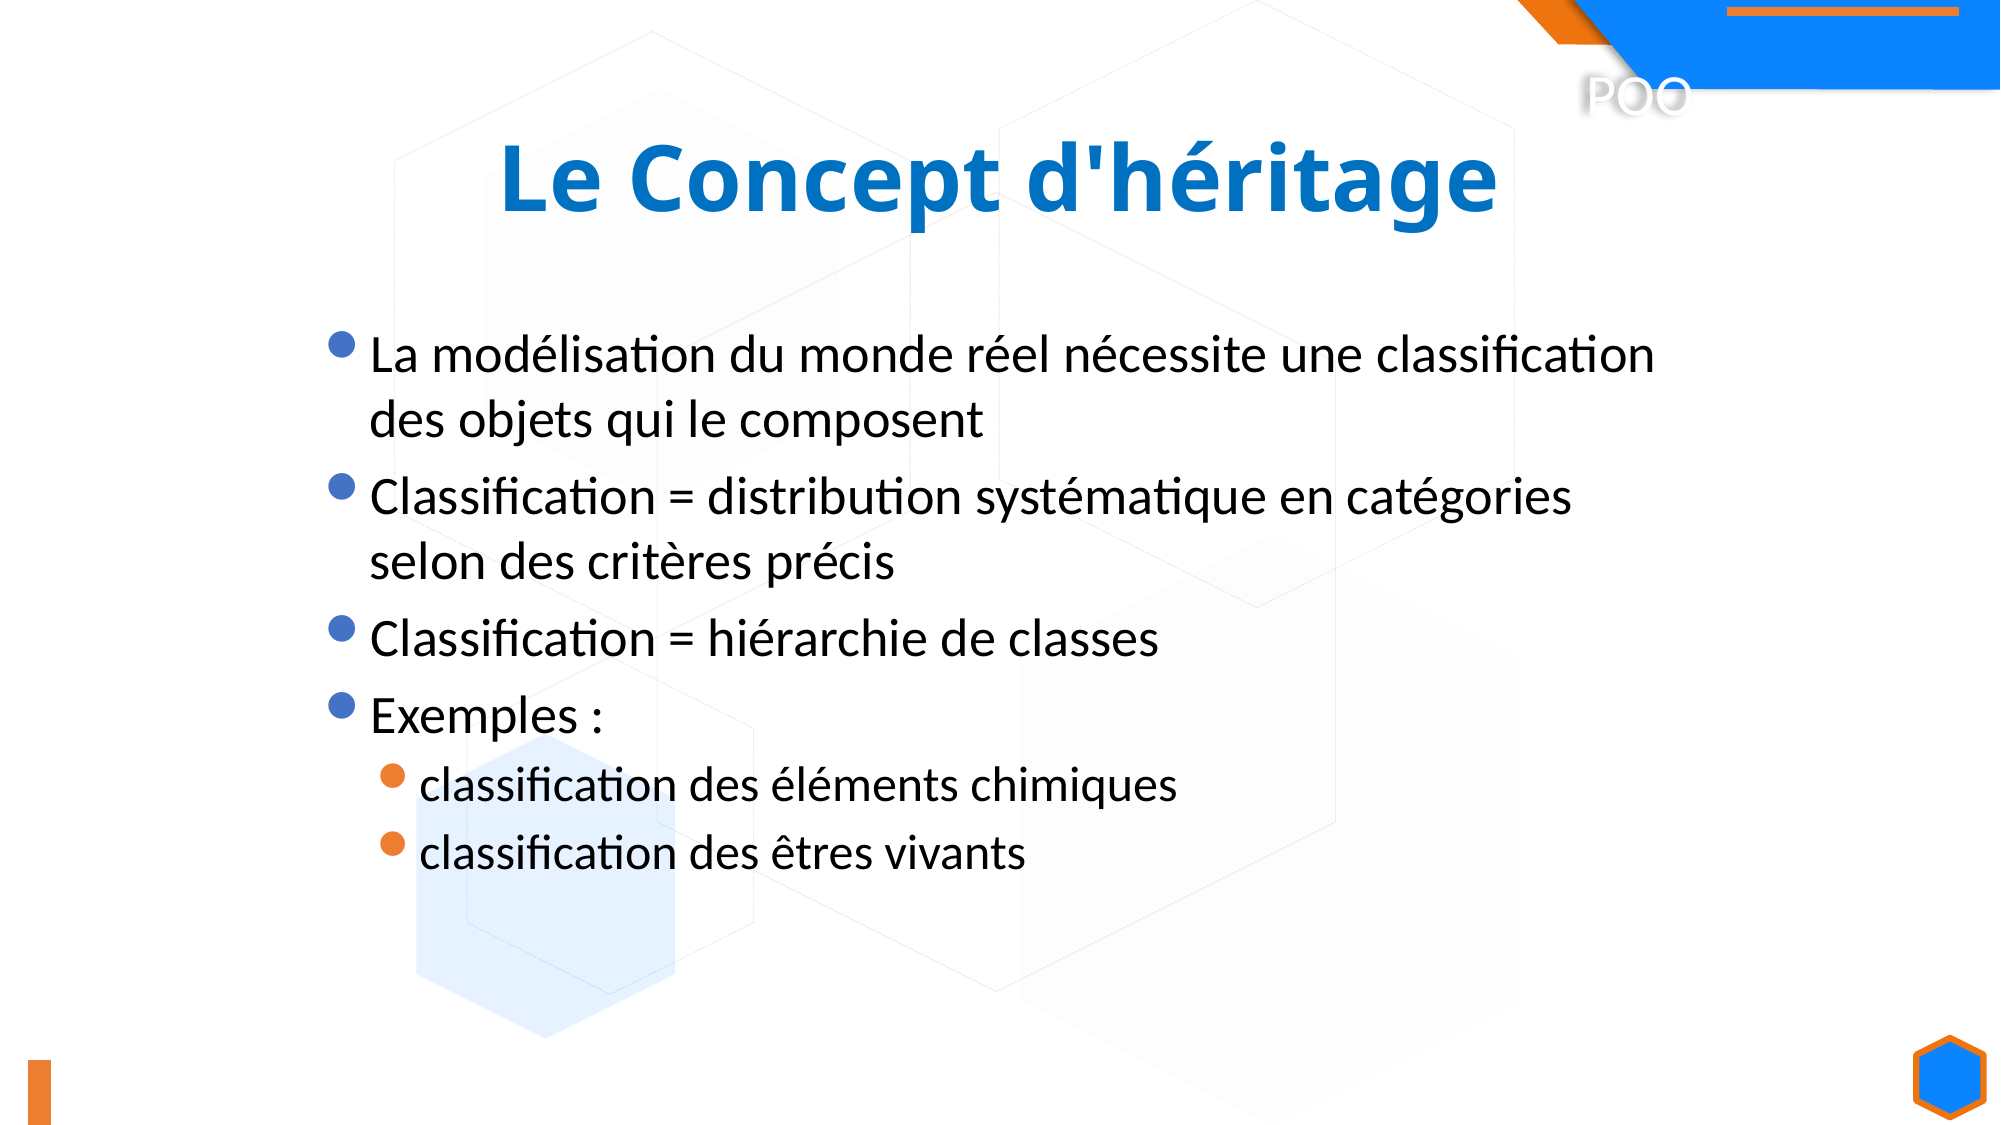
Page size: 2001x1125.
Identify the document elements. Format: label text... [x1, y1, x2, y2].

title Le Concept d'héritage [227, 109, 1771, 255]
text_box La modélisation du monde réel nécessite une classification des objets qui le composent Classification = distribution systématique en catégories selon des critères précis Classification = hiérarchie de classes Exemples : classification des éléments chimiques classification des êtres vivants [309, 310, 1689, 986]
